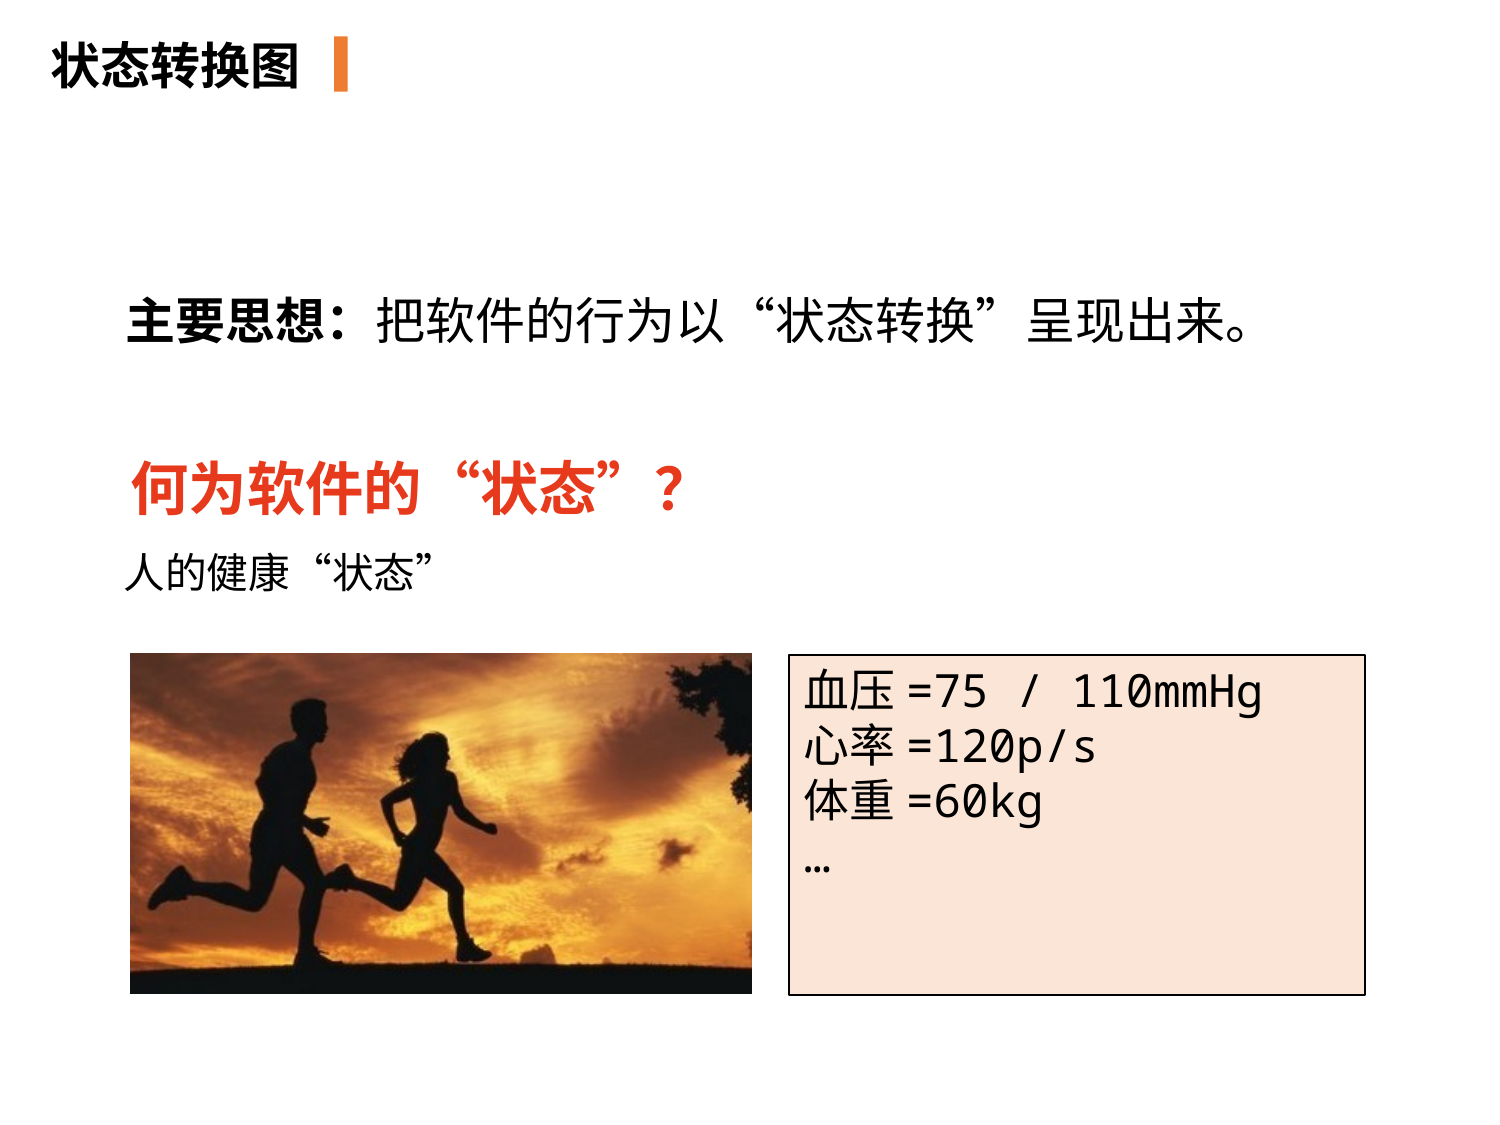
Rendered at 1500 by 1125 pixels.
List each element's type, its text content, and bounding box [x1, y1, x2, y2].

text_box [333, 35, 349, 93]
picture [130, 653, 752, 994]
text_box 主要思想：把软件的行为以“状态转换”呈现出来。 [111, 281, 1392, 357]
text_box 血压=75 / 110mmHg 心率=120p/s 体重=60kg … [788, 654, 1366, 996]
text_box 人的健康“状态” [108, 539, 1469, 604]
text_box 状态转换图 [36, 27, 714, 103]
text_box 何为软件的“状态”？ [115, 444, 729, 529]
